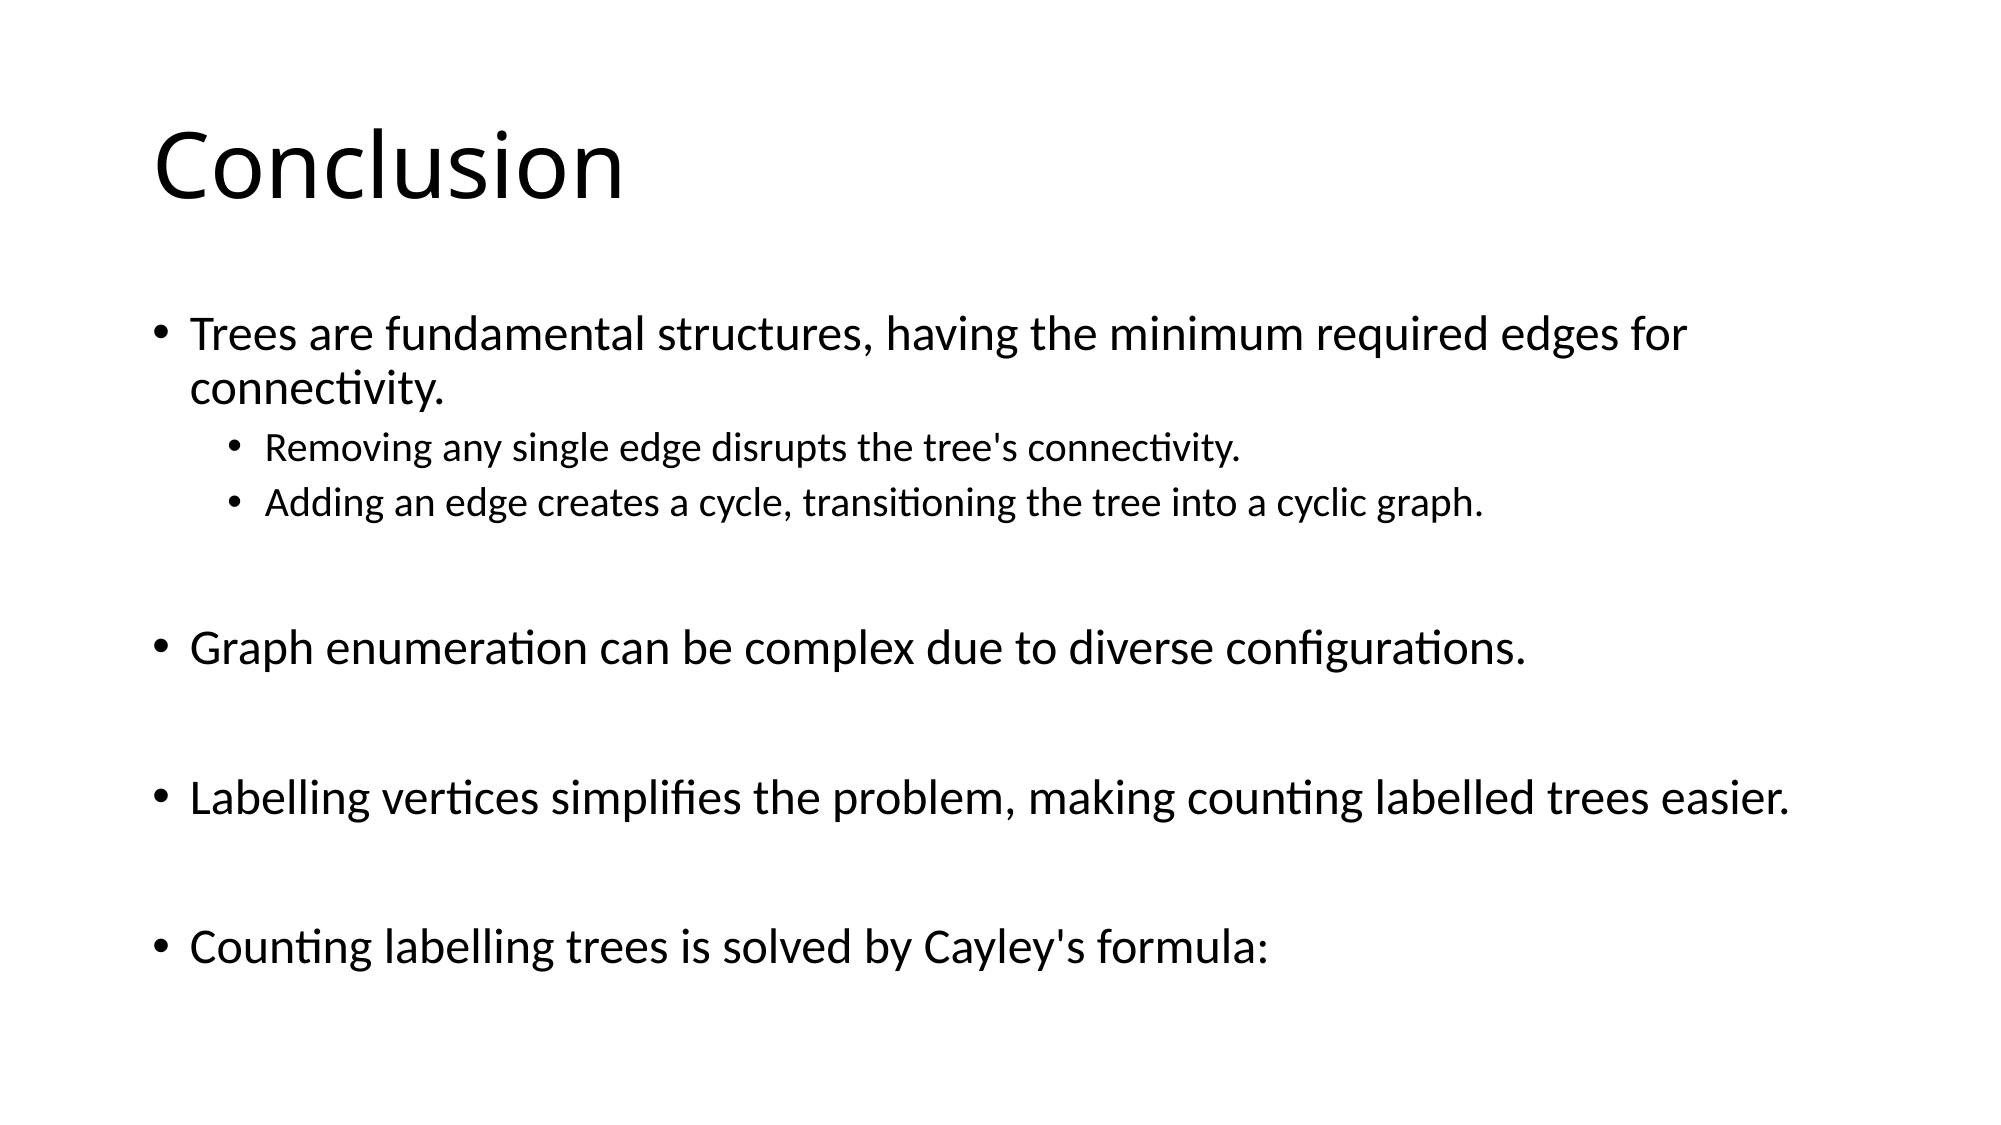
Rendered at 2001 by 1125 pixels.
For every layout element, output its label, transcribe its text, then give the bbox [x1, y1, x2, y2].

title Conclusion [137, 59, 1863, 278]
list Trees are fundamental structures, having the minimum required edges for connectivity. Removing any single edge disrupts the tree's connectivity. Adding an edge creates a cycle, transitioning the tree into a cyclic graph. Graph enumeration can be complex due to diverse configurations. Labelling vertices simplifies the problem, making counting labelled trees easier. Counting labelling trees is solved by Cayley's formula: [137, 299, 1863, 1014]
